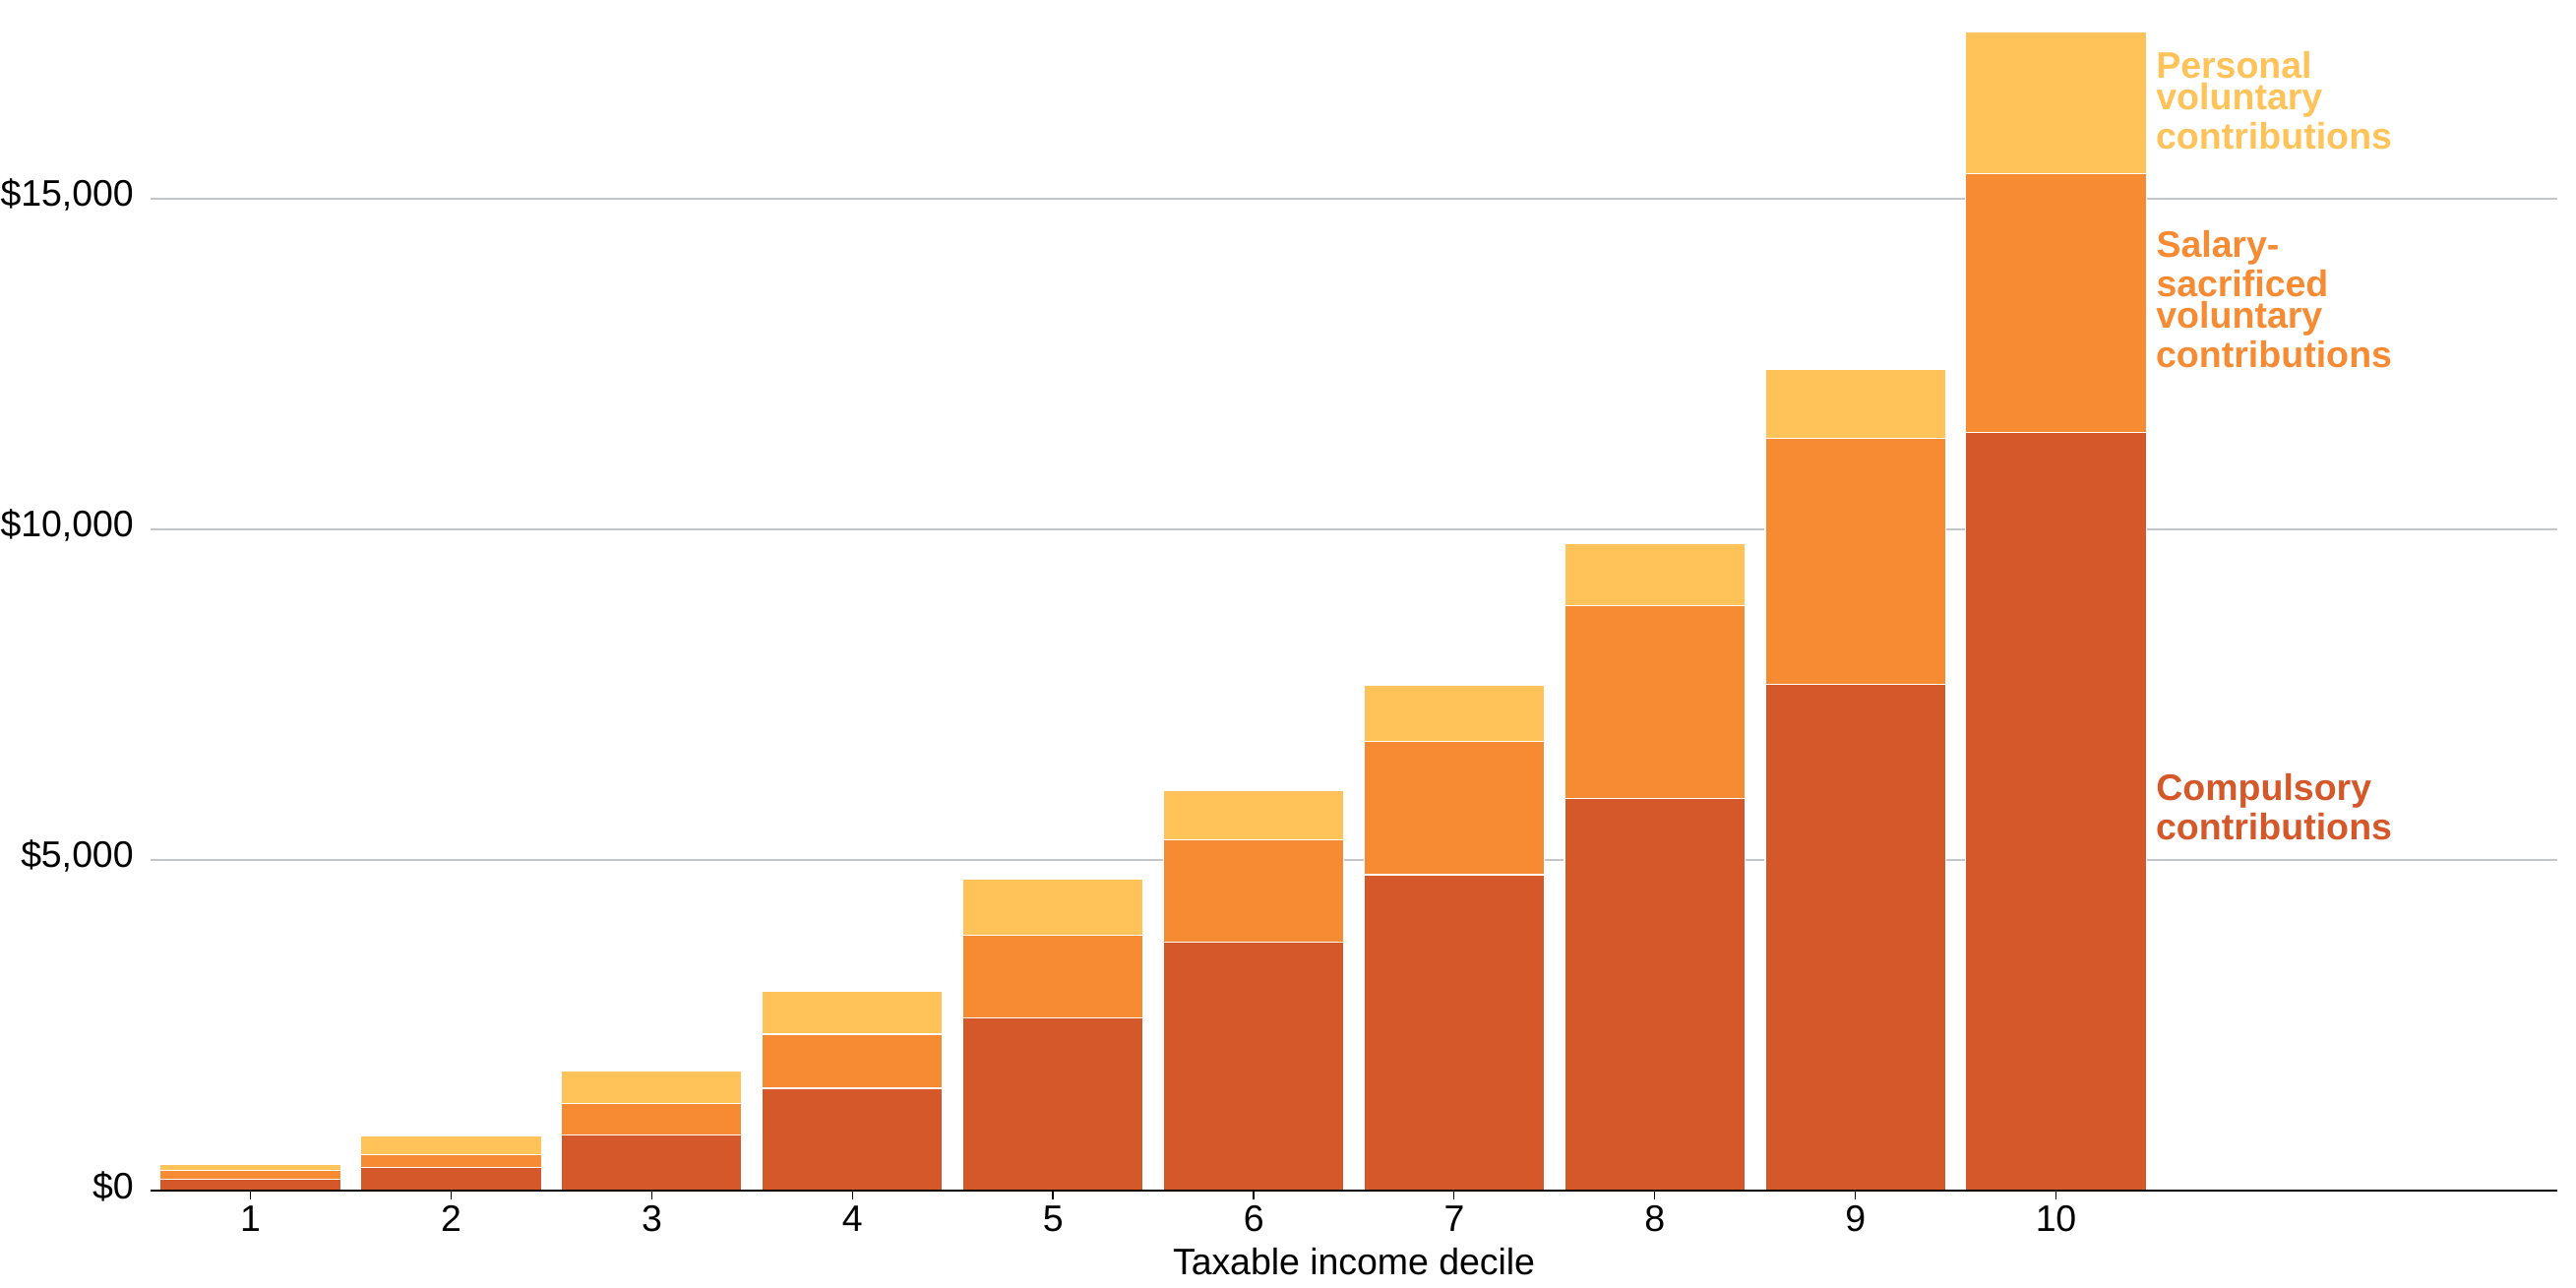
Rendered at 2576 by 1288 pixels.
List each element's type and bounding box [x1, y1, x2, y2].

text_box [0, 0, 2576, 1288]
